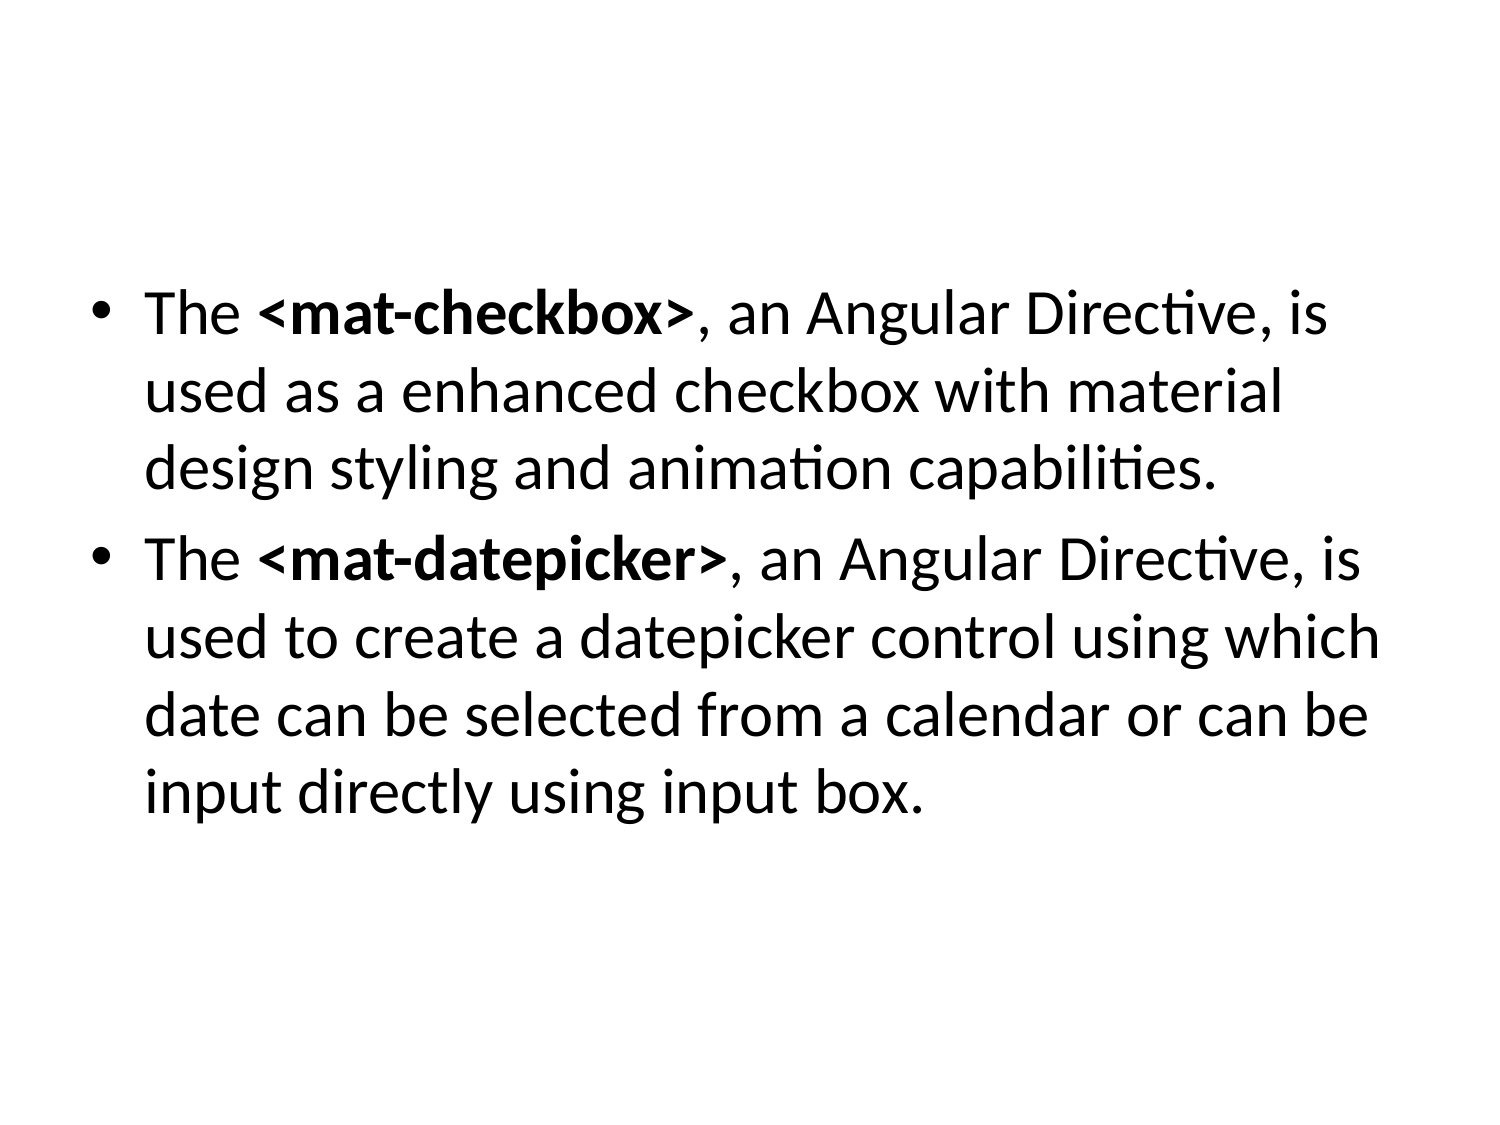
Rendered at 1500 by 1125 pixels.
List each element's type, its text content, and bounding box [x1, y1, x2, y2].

list The <mat-checkbox>, an Angular Directive, is used as a enhanced checkbox with material design styling and animation capabilities. The <mat-datepicker>, an Angular Directive, is used to create a datepicker control using which date can be selected from a calendar or can be input directly using input box. [75, 262, 1425, 1005]
